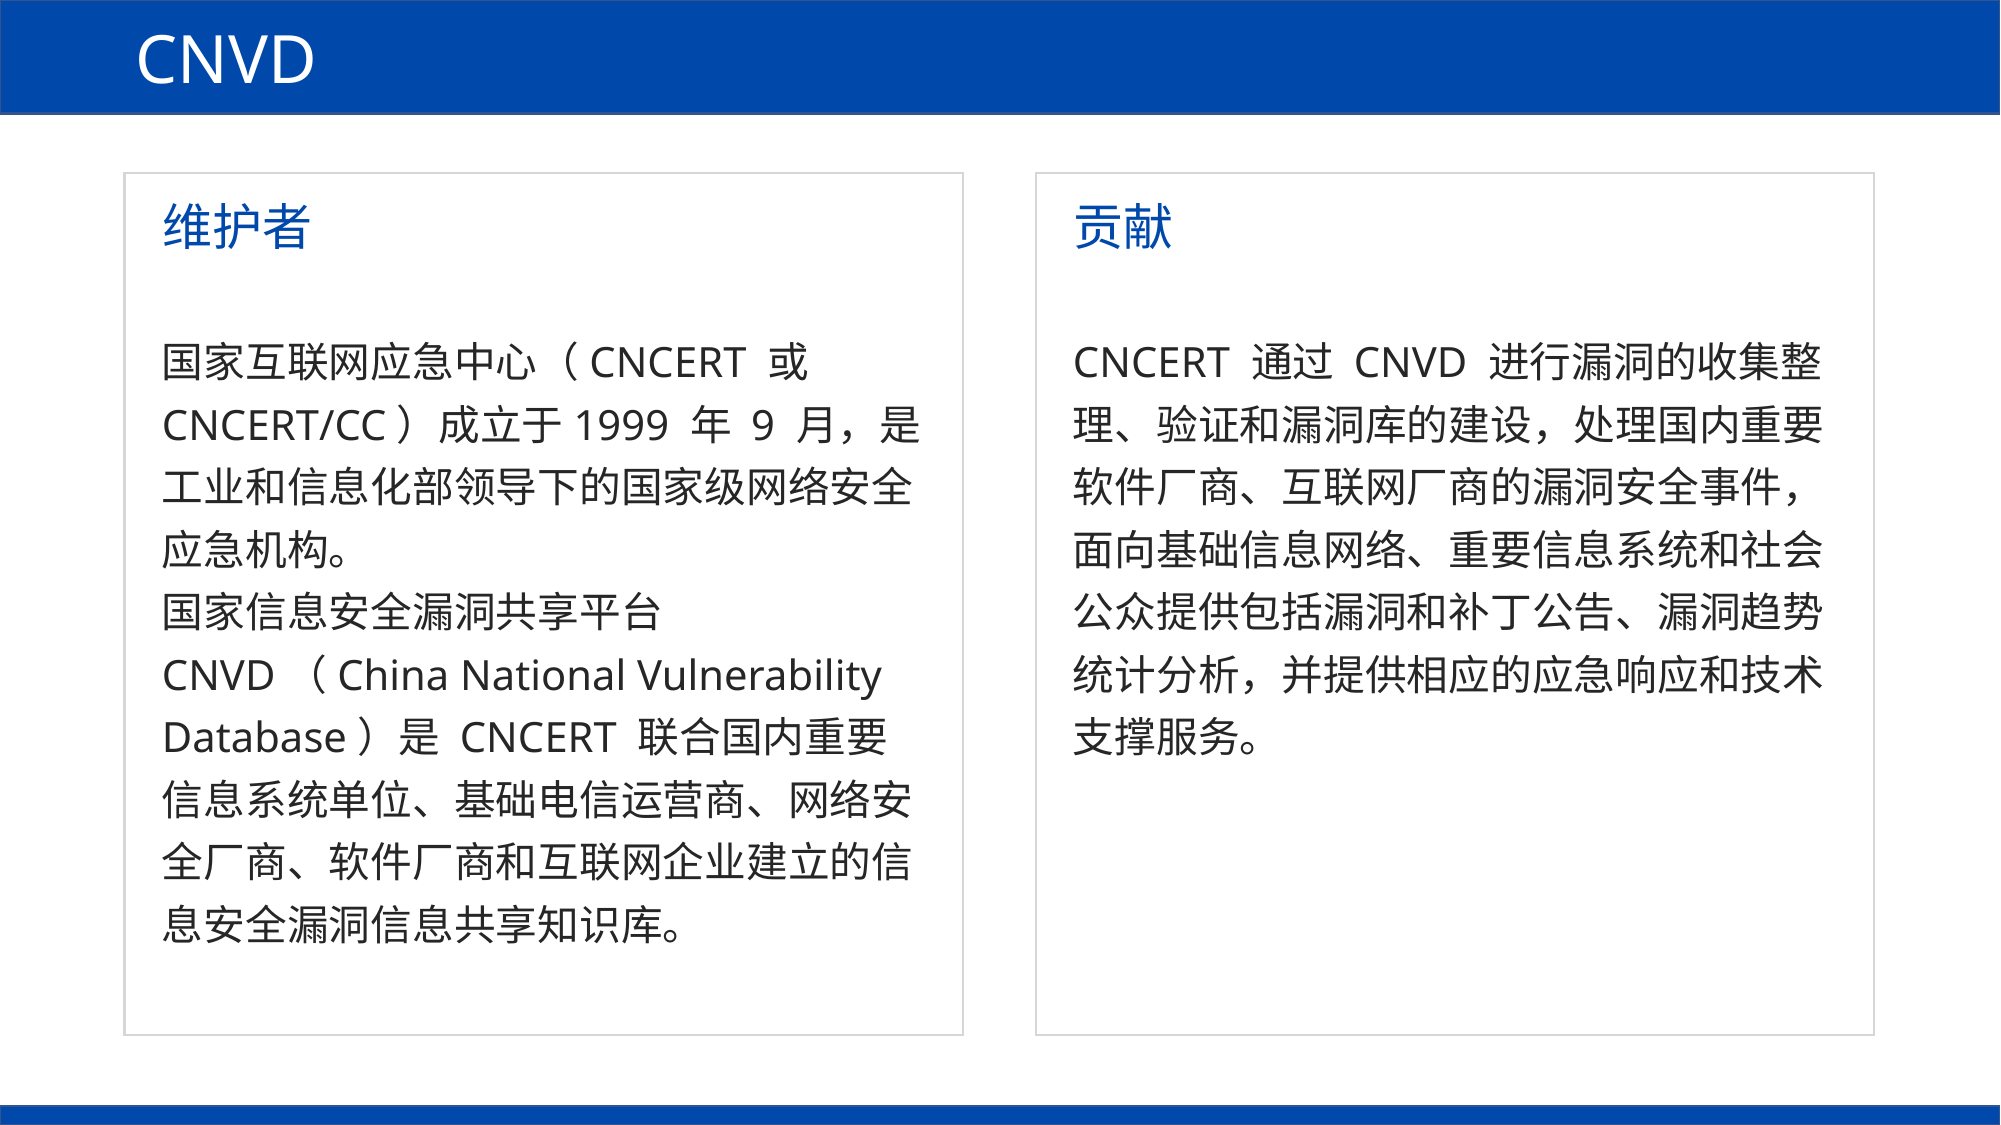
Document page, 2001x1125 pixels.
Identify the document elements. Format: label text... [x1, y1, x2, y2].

text_box 贡献 [1058, 188, 1189, 264]
text_box CNVD [0, 0, 2000, 115]
text_box 维护者 [147, 188, 328, 264]
text_box 国家互联网应急中心（CNCERT 或 CNCERT/CC）成立于1999 年 9 月，是工业和信息化部领导下的国家级网络安全应急机构。 国家信息安全漏洞共享平台 CNVD（China National Vulnerability Database）是 CNCERT 联合国内重要信息系统单位、基础电信运营商、网络安 全厂商、软件厂商和互联网企业建立的信息安全漏洞信息共享知识库。 [147, 316, 939, 956]
text_box [0, 1105, 2000, 1125]
text_box CNCERT 通过 CNVD 进行漏洞的收集整理、验证和漏洞库的建设，处理国内重要软件厂商、互联网厂商的漏洞安全事件，面向基础信息网络、重要信息系统和社会公众提供包括漏洞和补丁公告、漏洞趋势统计分析，并提供相应的应急响应和技术支撑服务。 [1058, 316, 1850, 831]
text_box [1035, 172, 1875, 1036]
text_box [123, 172, 964, 1036]
